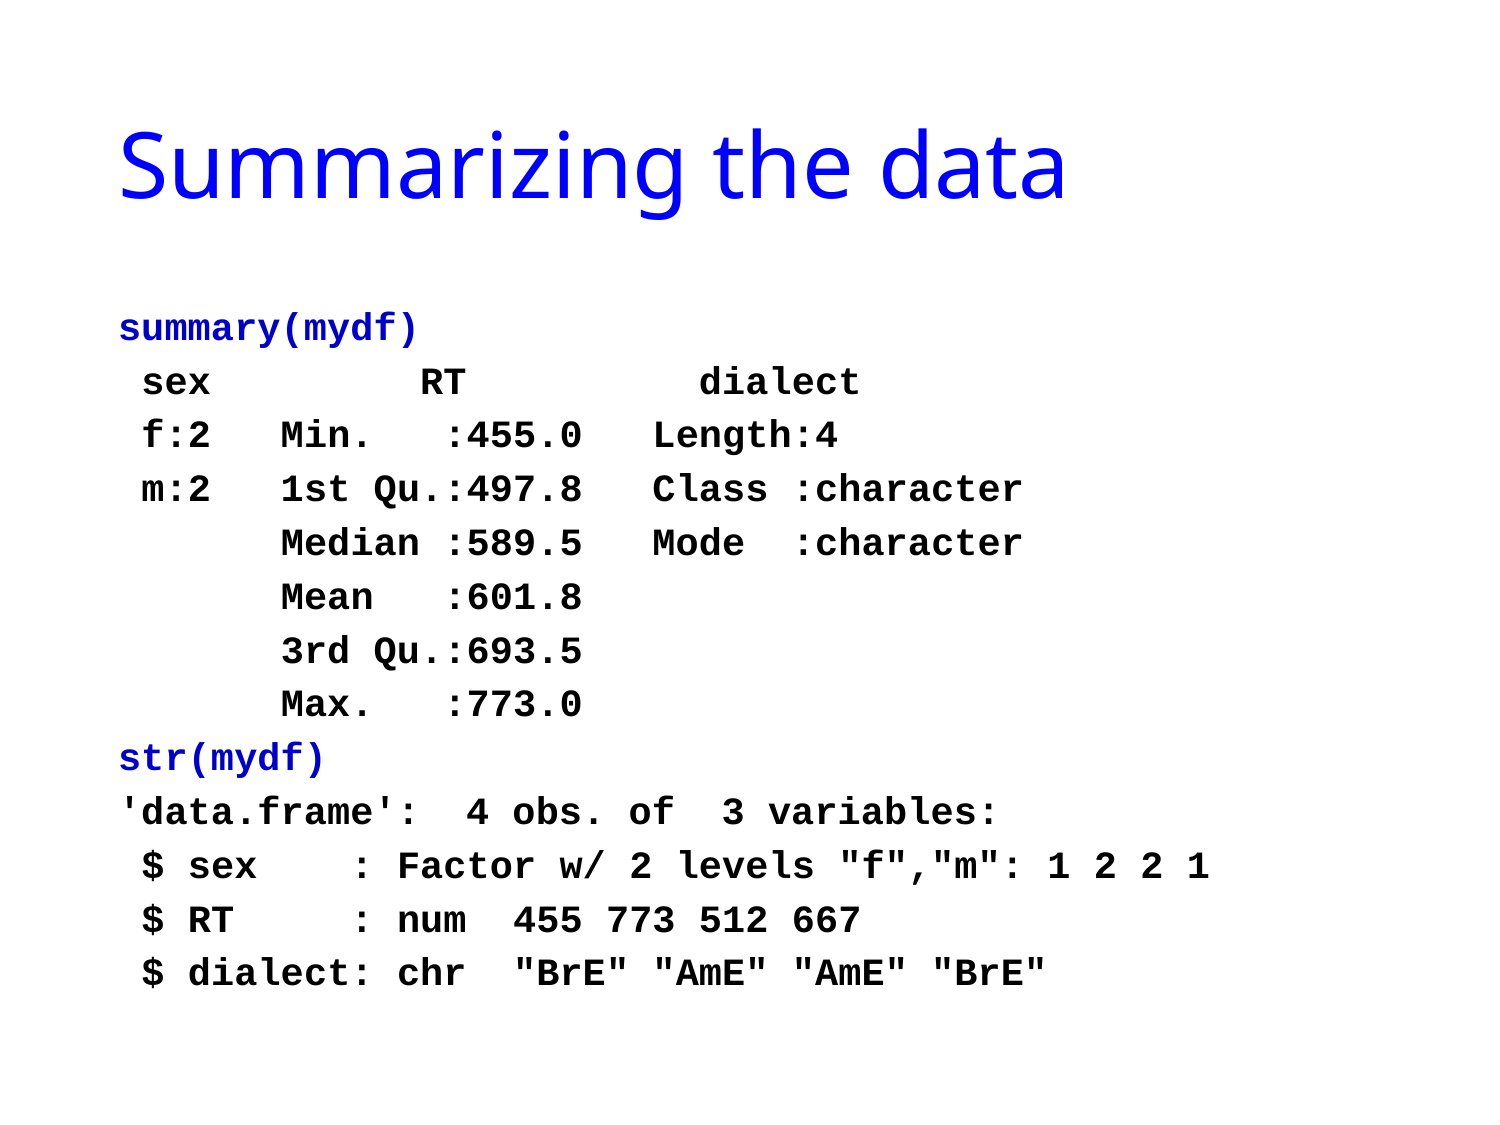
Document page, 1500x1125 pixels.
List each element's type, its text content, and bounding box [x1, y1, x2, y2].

list summary(mydf) sex RT dialect f:2 Min. :455.0 Length:4 m:2 1st Qu.:497.8 Class :character Median :589.5 Mode :character Mean :601.8 3rd Qu.:693.5 Max. :773.0 str(mydf) 'data.frame': 4 obs. of 3 variables: $ sex : Factor w/ 2 levels "f","m": 1 2 2 1 $ RT : num 455 773 512 667 $ dialect: chr "BrE" "AmE" "AmE" "BrE" [103, 299, 1397, 1014]
title Summarizing the data [103, 59, 1397, 278]
